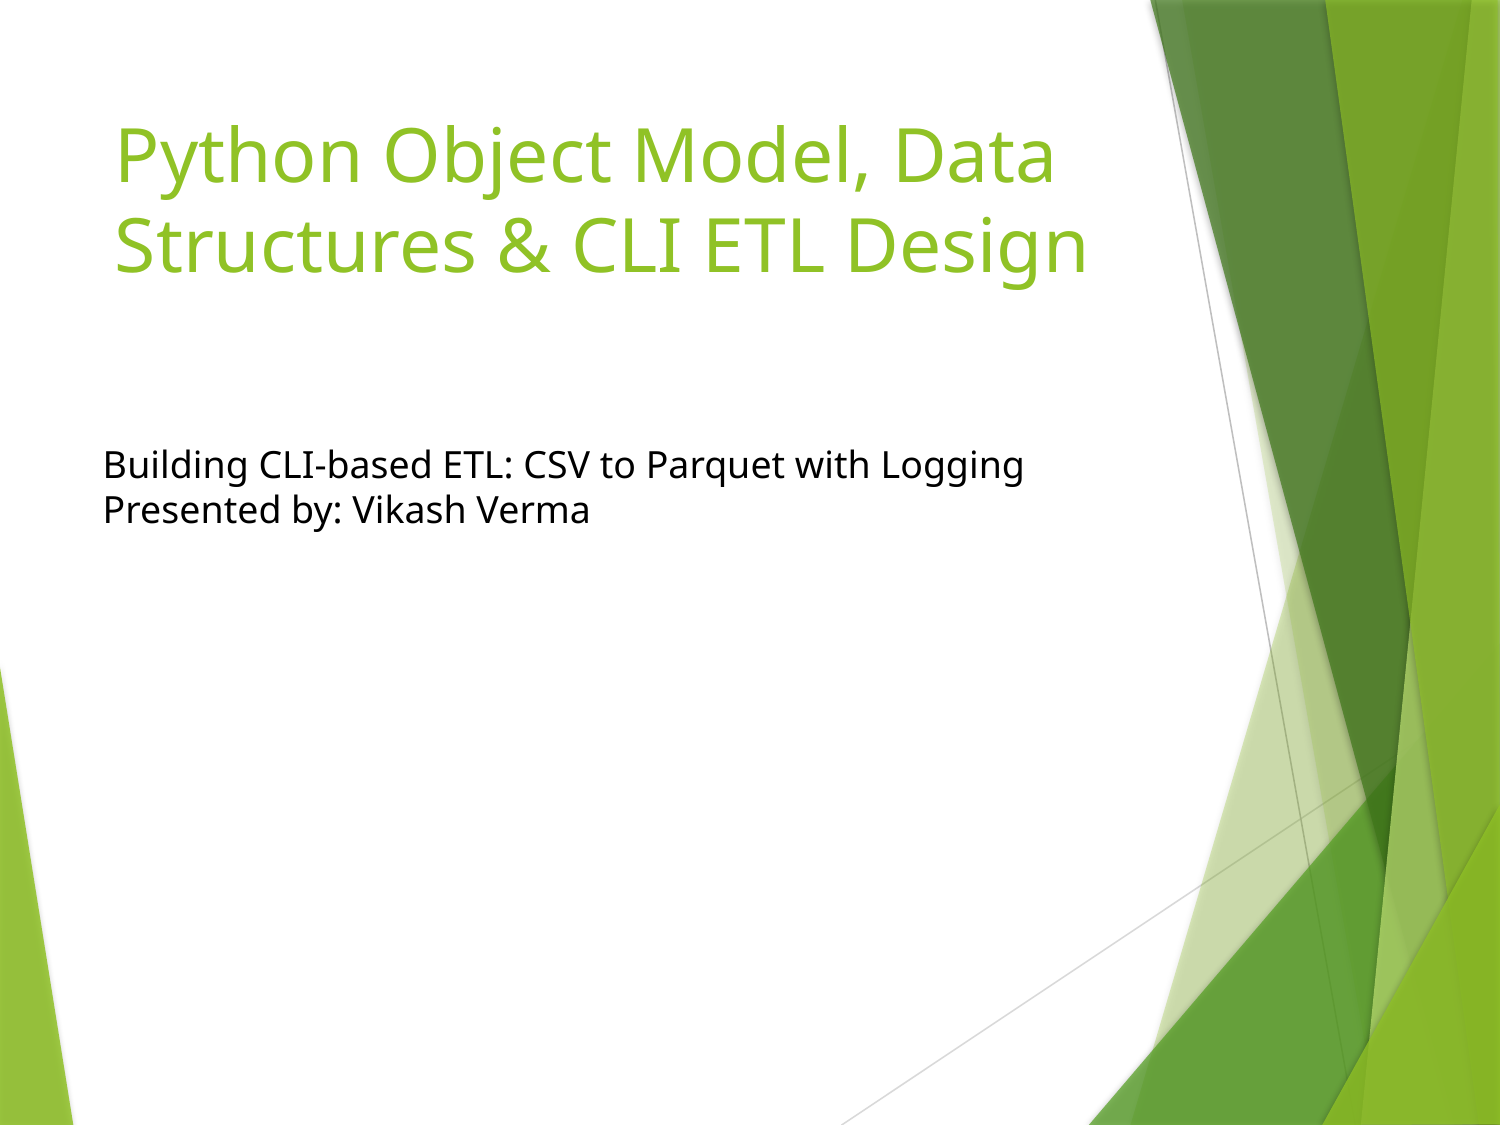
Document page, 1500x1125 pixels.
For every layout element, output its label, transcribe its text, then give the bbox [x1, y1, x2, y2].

text_box Building CLI-based ETL: CSV to Parquet with Logging Presented by: Vikash Verma [87, 433, 1438, 629]
title Python Object Model, Data Structures & CLI ETL Design [99, 99, 1142, 317]
